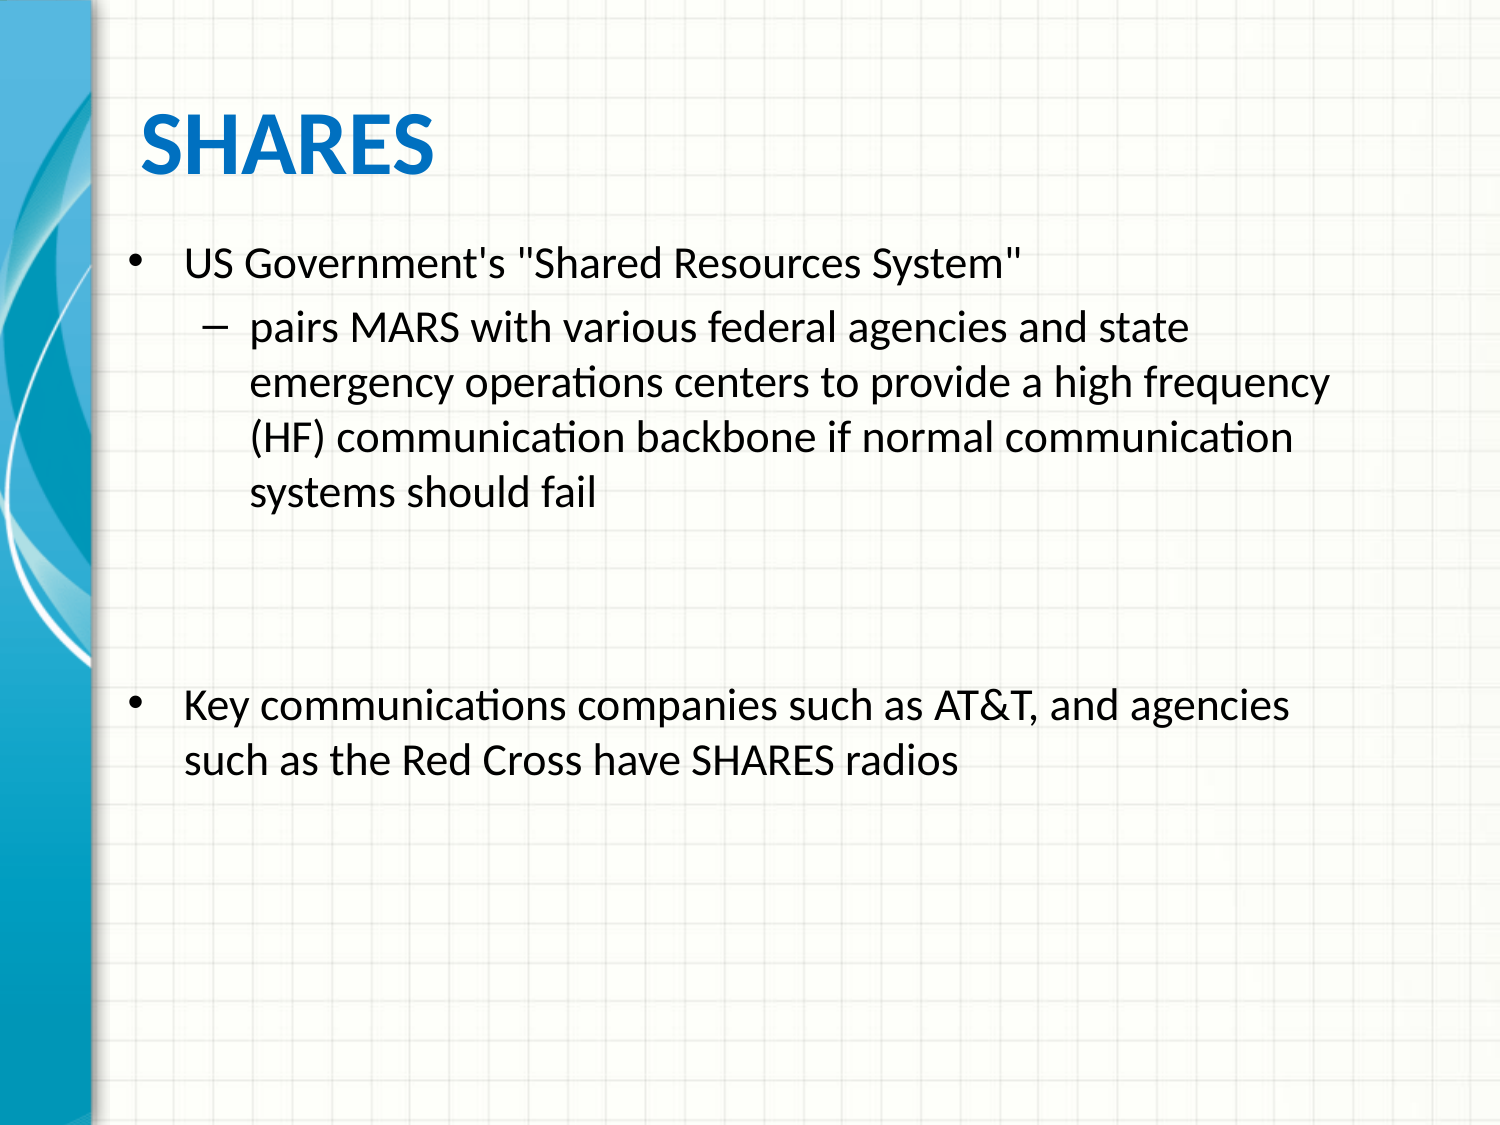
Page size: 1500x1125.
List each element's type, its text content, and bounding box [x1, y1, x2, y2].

list US Government's "Shared Resources System" pairs MARS with various federal agencies and state emergency operations centers to provide a high frequency (HF) communication backbone if normal communication systems should fail Key communications companies such as AT&T, and agencies such as the Red Cross have SHARES radios [112, 224, 1400, 900]
title SHARES [125, 44, 1450, 232]
picture [0, 0, 1500, 1125]
